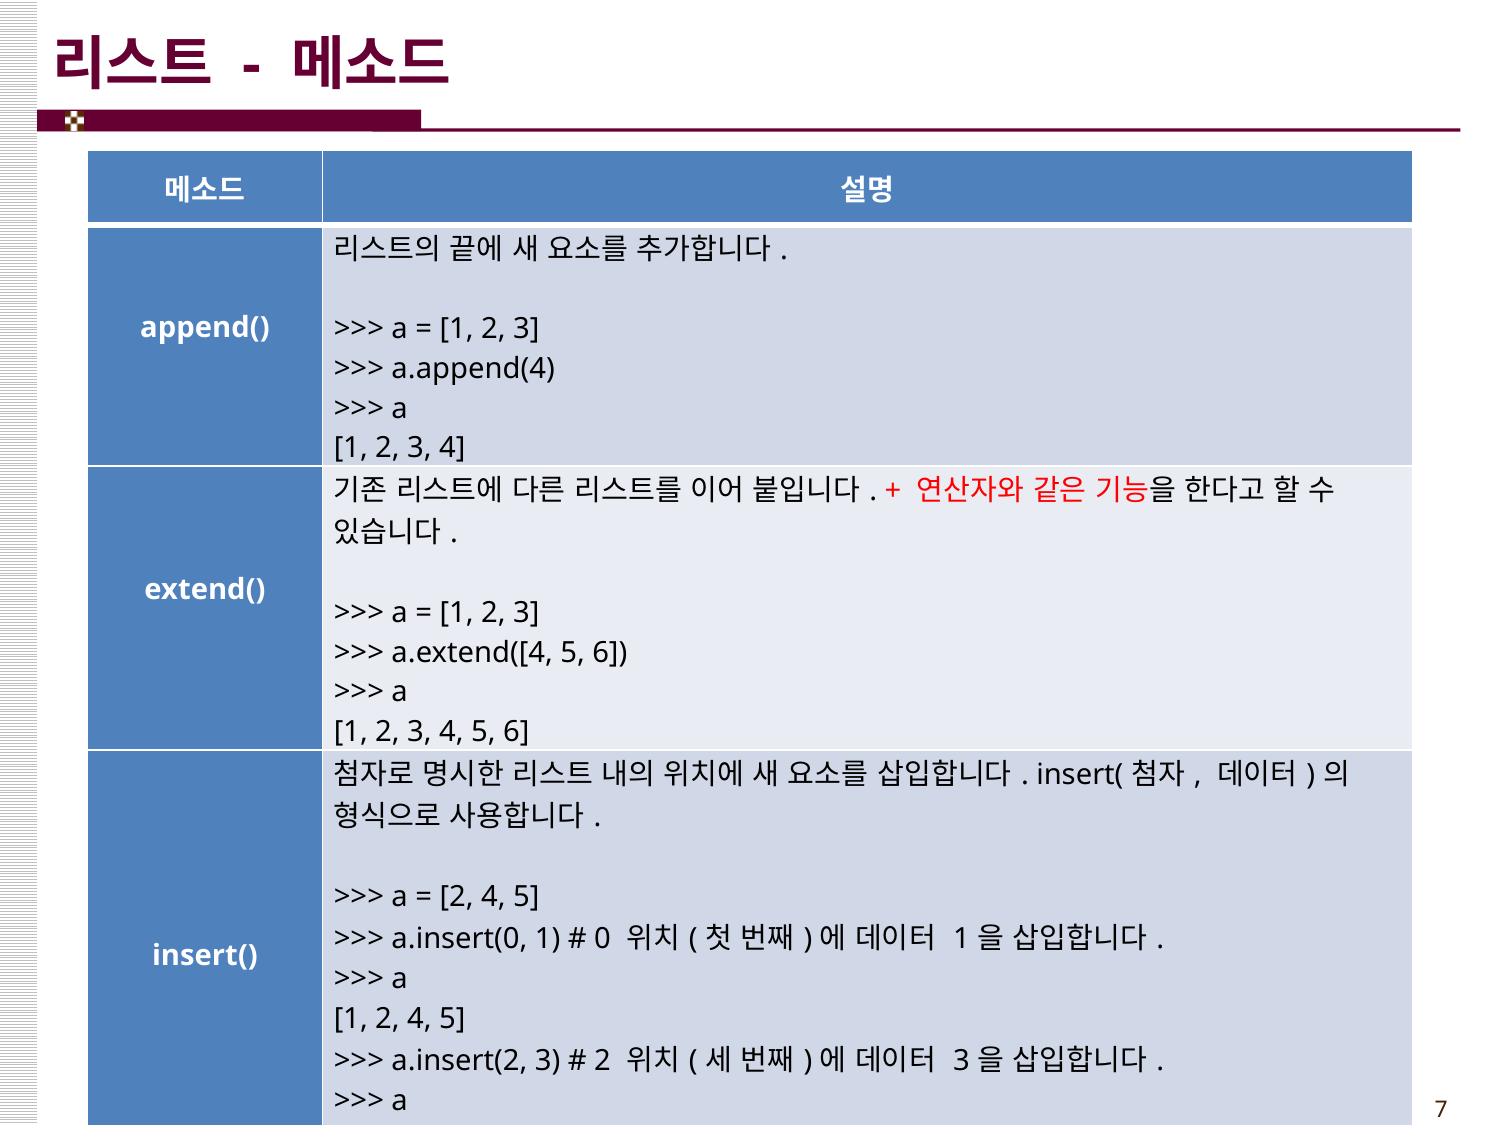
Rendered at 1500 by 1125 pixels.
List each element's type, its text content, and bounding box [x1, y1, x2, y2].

table_header 설명 [323, 151, 1412, 222]
picture [65, 111, 84, 131]
table_cell extend() [88, 467, 322, 749]
table_cell insert() [88, 751, 322, 1125]
table_cell append() [88, 228, 322, 465]
table_header 메소드 [88, 151, 322, 222]
table_cell 기존 리스트에 다른 리스트를 이어 붙입니다. + 연산자와 같은 기능을 한다고 할 수 있습니다. >>> a = [1, 2, 3] >>> a.extend([4, 5, 6]) >>> a [1, 2, 3, 4, 5, 6] [323, 467, 1412, 749]
table_cell 첨자로 명시한 리스트 내의 위치에 새 요소를 삽입합니다. insert(첨자, 데이터)의 형식으로 사용합니다. >>> a = [2, 4, 5] >>> a.insert(0, 1) # 0 위치(첫 번째)에 데이터 1을 삽입합니다. >>> a [1, 2, 4, 5] >>> a.insert(2, 3) # 2 위치(세 번째)에 데이터 3을 삽입합니다. >>> a [1, 2, 3, 4, 5] [323, 751, 1412, 1125]
table_cell 리스트의 끝에 새 요소를 추가합니다. >>> a = [1, 2, 3] >>> a.append(4) >>> a [1, 2, 3, 4] [323, 228, 1412, 465]
title 리스트 - 메소드 [37, 13, 1278, 109]
